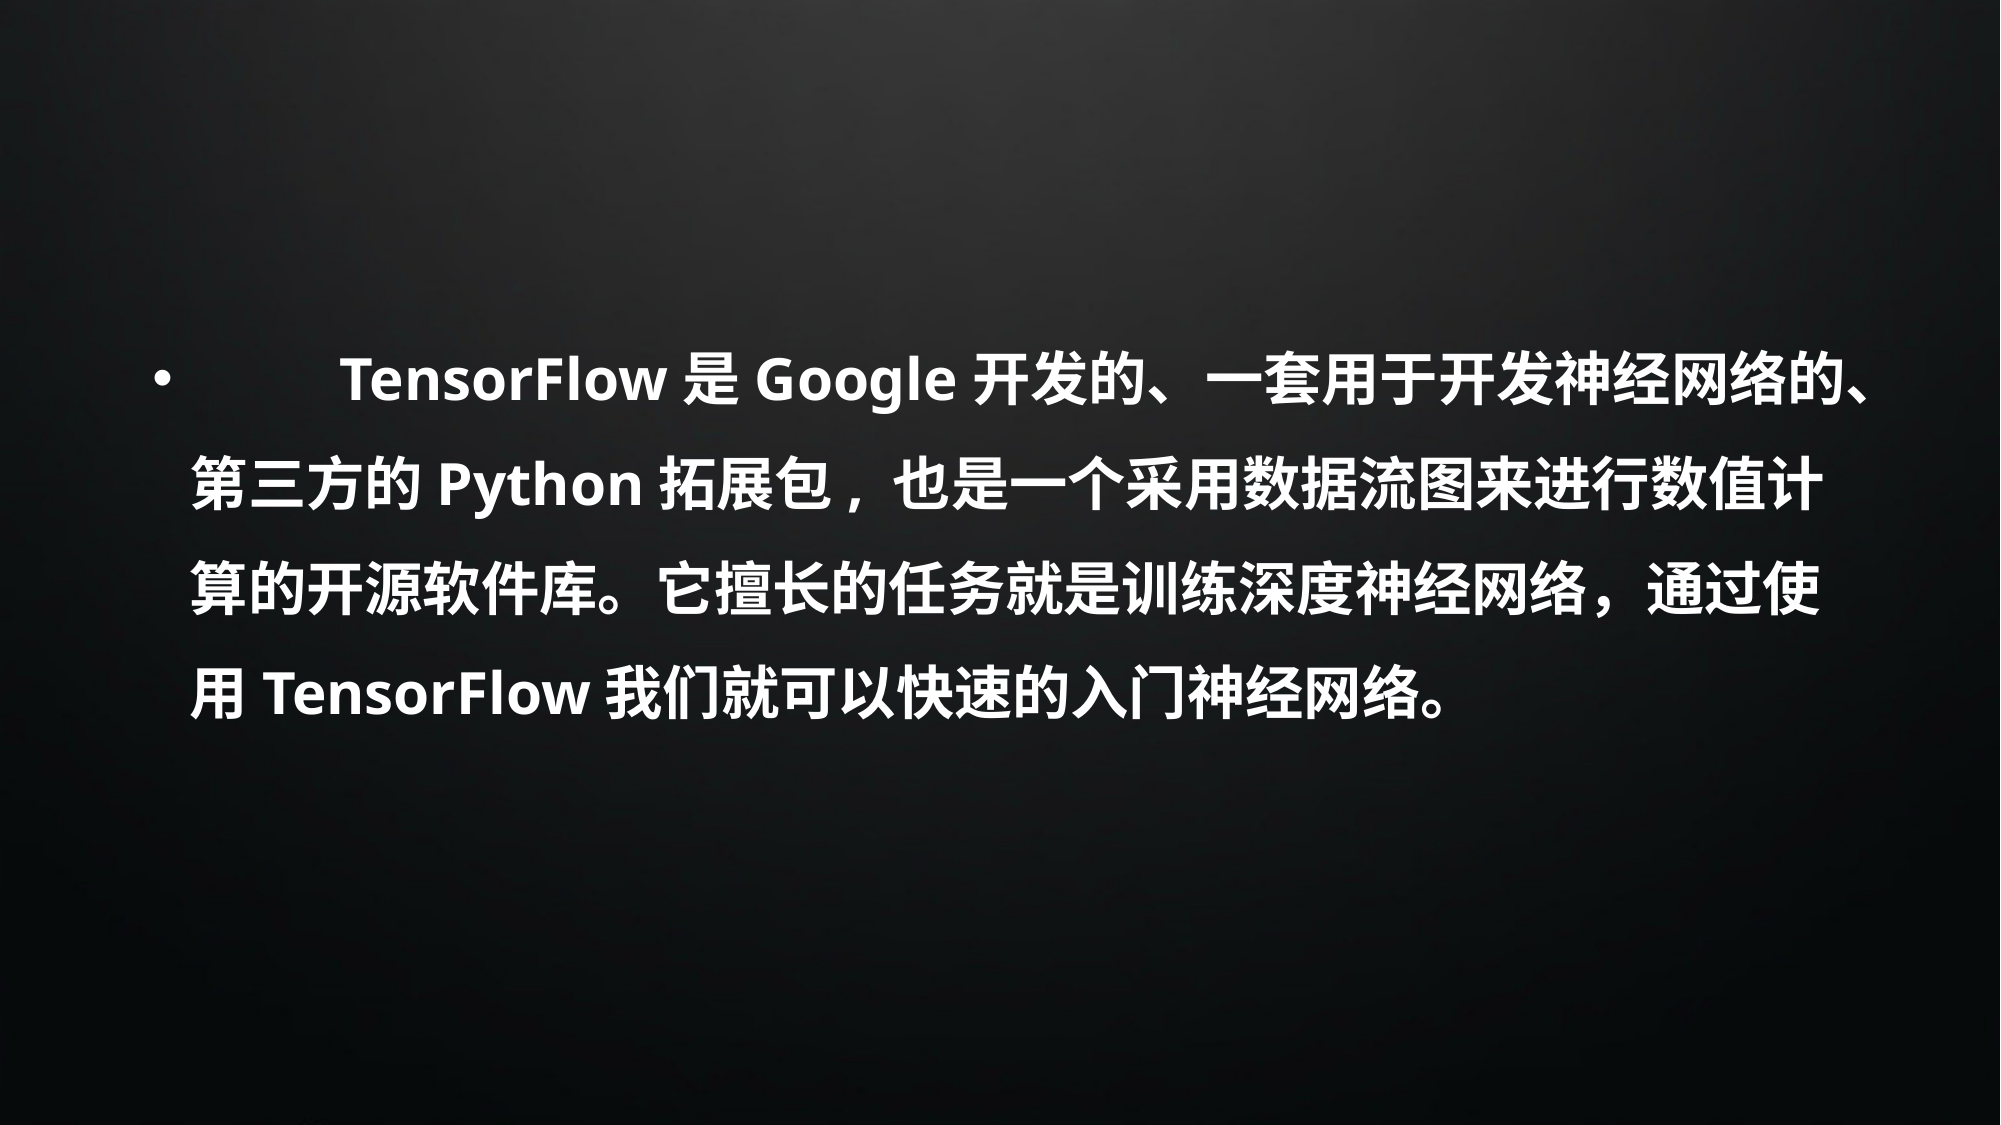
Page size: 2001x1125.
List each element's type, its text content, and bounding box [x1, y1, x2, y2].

picture [0, 0, 2000, 1125]
list TensorFlow是Google开发的、一套用于开发神经网络的、第三方的Python拓展包, 也是一个采用数据流图来进行数值计算的开源软件库。它擅长的任务就是训练深度神经网络，通过使用TensorFlow我们就可以快速的入门神经网络。 [137, 299, 1863, 1014]
